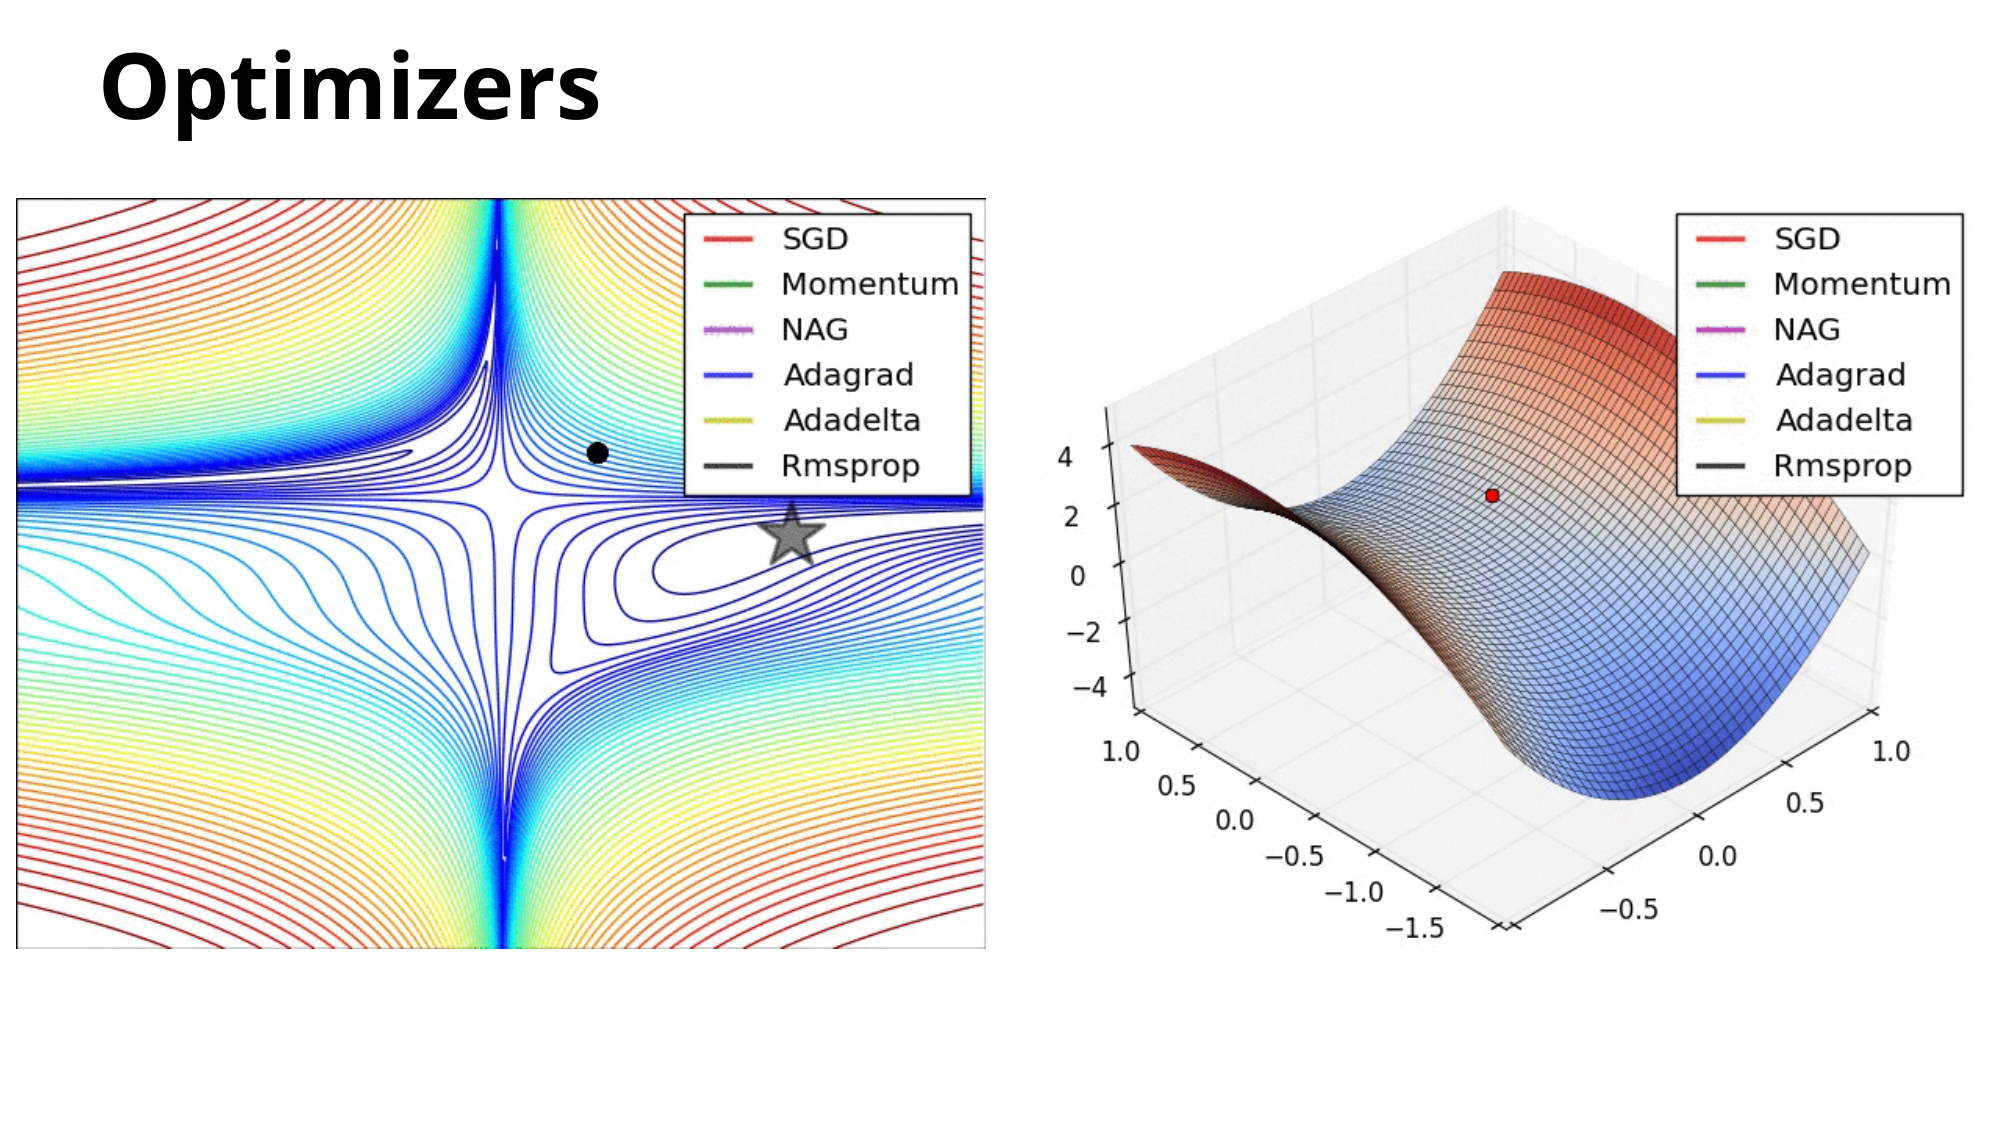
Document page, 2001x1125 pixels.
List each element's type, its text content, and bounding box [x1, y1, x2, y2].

picture [16, 198, 986, 949]
title Optimizers [83, 22, 1929, 157]
picture [1009, 198, 1978, 949]
